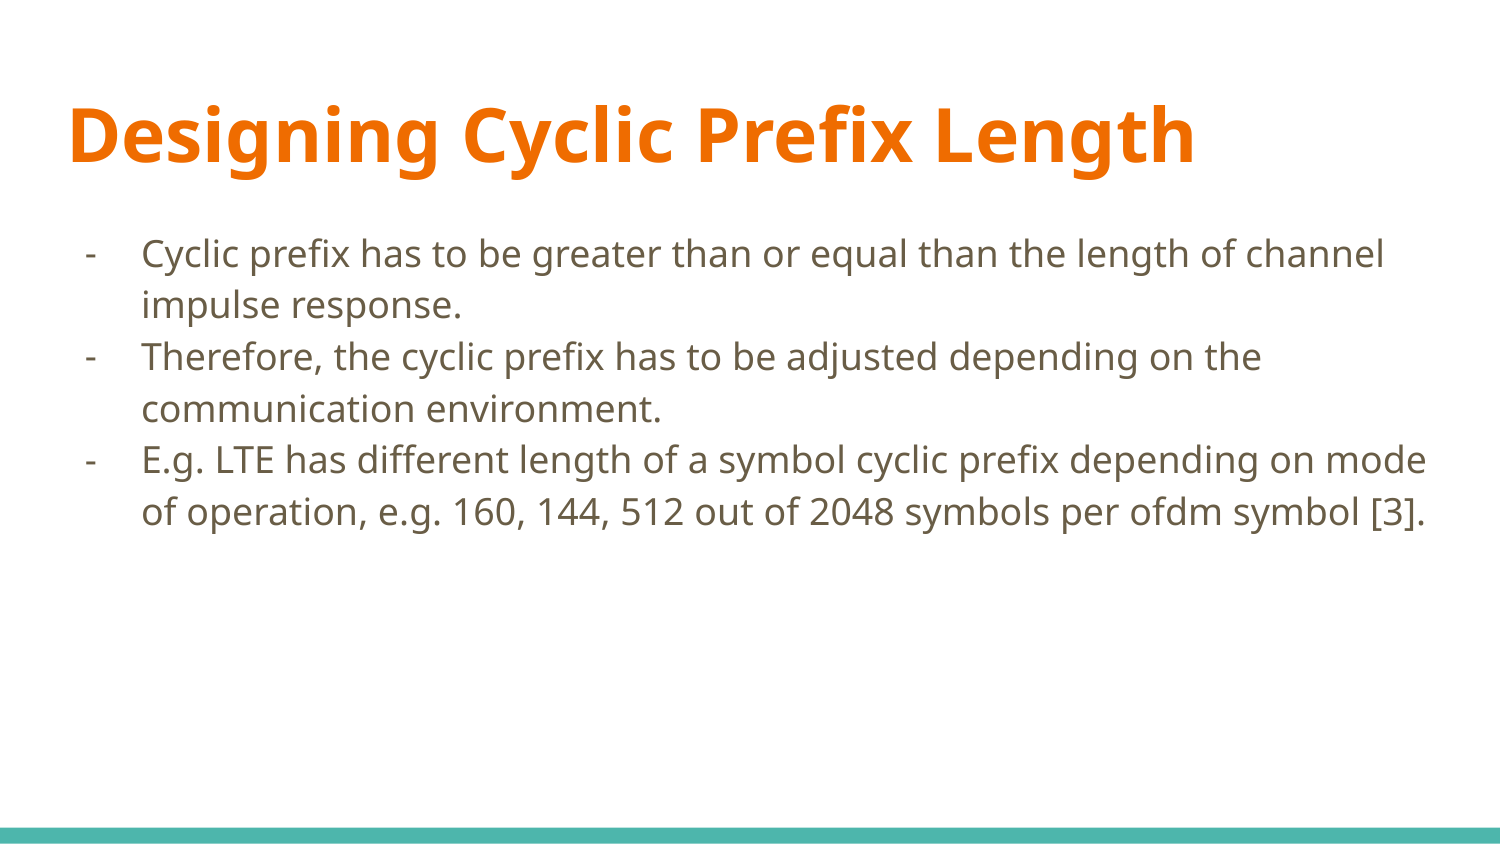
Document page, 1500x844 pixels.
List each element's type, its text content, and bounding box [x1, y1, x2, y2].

title Designing Cyclic Prefix Length [51, 72, 1449, 189]
list Cyclic prefix has to be greater than or equal than the length of channel impulse response. Therefore, the cyclic prefix has to be adjusted depending on the communication environment. E.g. LTE has different length of a symbol cyclic prefix depending on mode of operation, e.g. 160, 144, 512 out of 2048 symbols per ofdm symbol [3]. [51, 207, 1449, 750]
